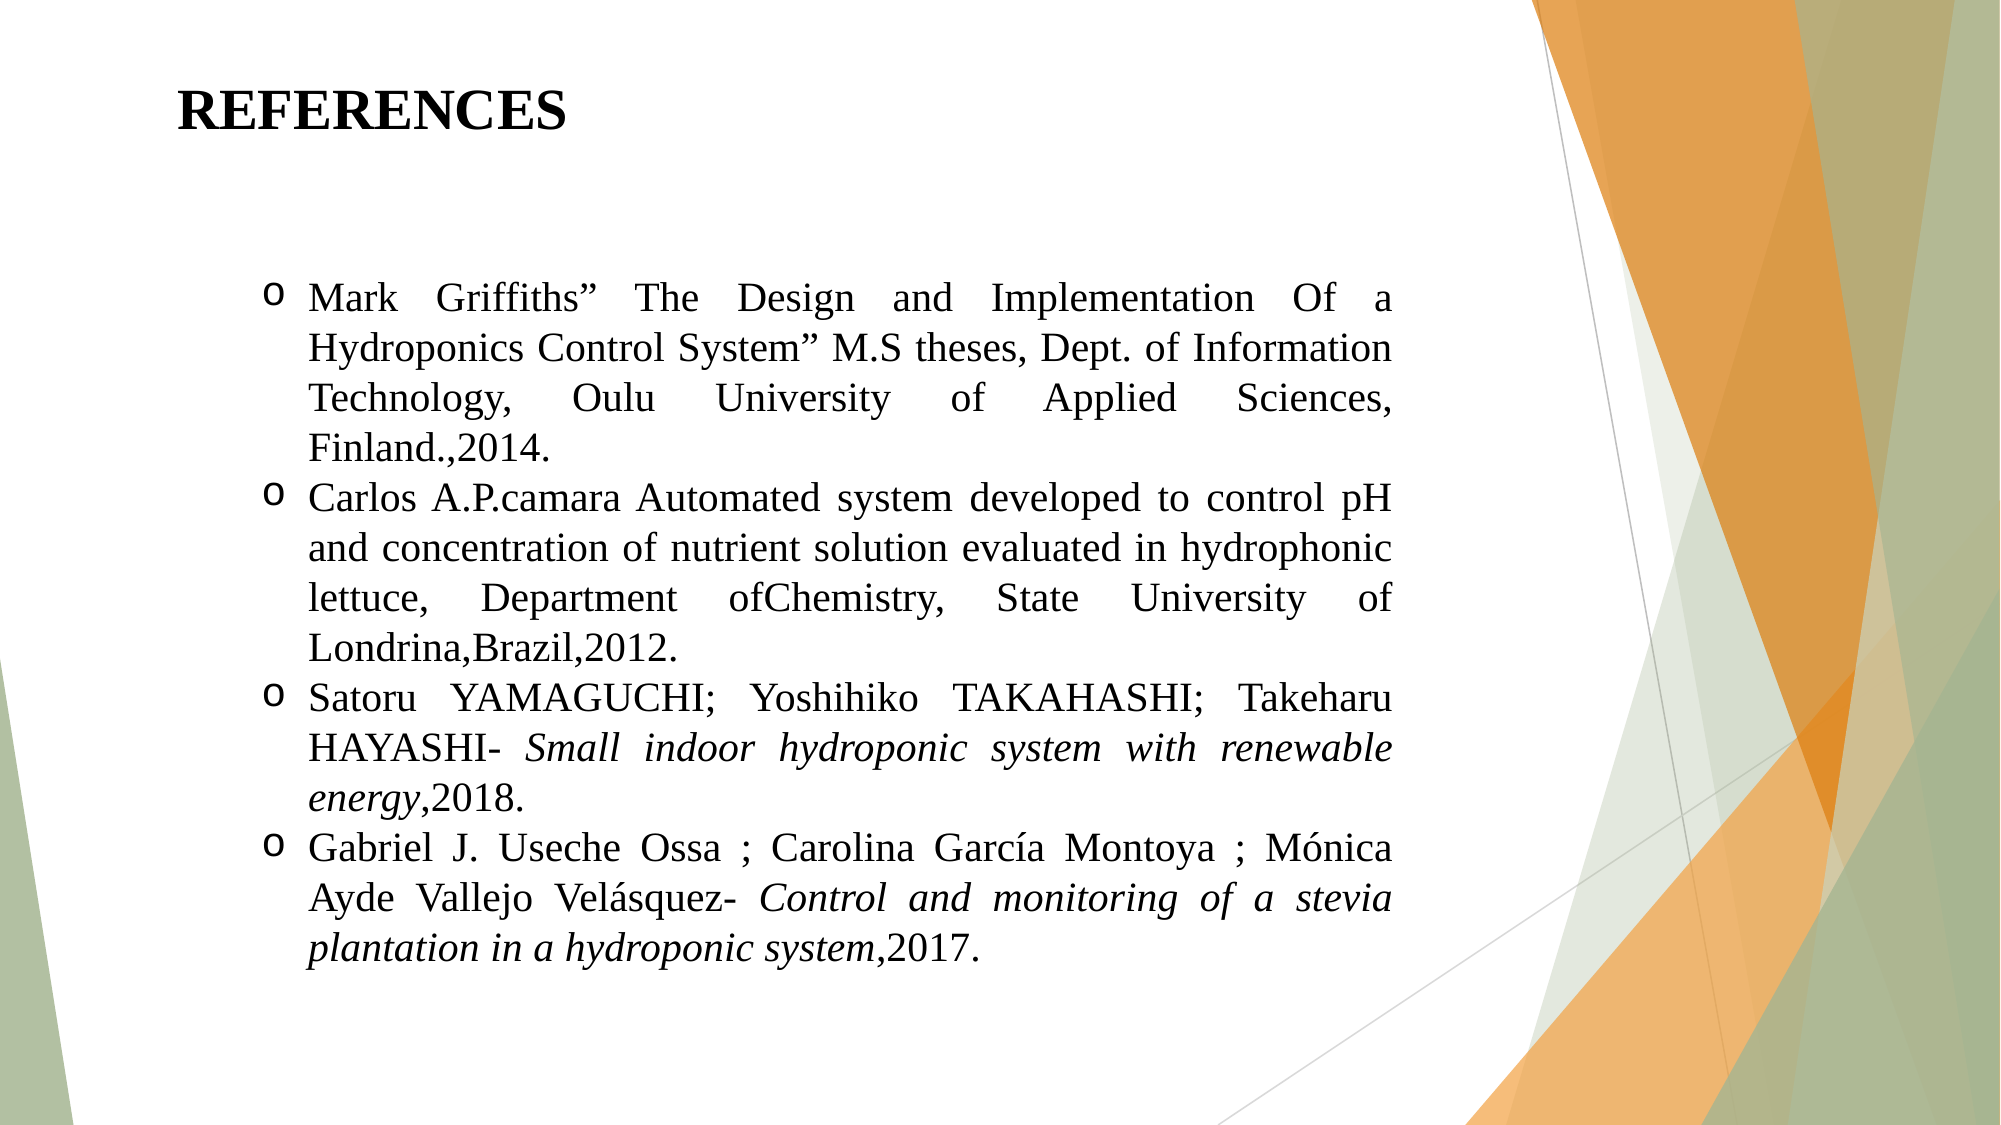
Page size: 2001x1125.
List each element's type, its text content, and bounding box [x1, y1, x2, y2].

text_box Mark Griffiths” The Design and Implementation Of a Hydroponics Control System” M.S theses, Dept. of Information Technology, Oulu University of Applied Sciences, Finland.,2014. Carlos A.P.camara Automated system developed to control pH and concentration of nutrient solution evaluated in hydrophonic lettuce, Department ofChemistry, State University of Londrina,Brazil,2012. Satoru YAMAGUCHI; Yoshihiko TAKAHASHI; Takeharu HAYASHI- Small indoor hydroponic system with renewable energy,2018. Gabriel J. Useche Ossa ; Carolina García Montoya ; Mónica Ayde Vallejo Velásquez- Control and monitoring of a stevia plantation in a hydroponic system,2017. [246, 262, 1409, 1068]
text_box [108, 79, 1471, 186]
text_box REFERENCES [162, 64, 1111, 149]
